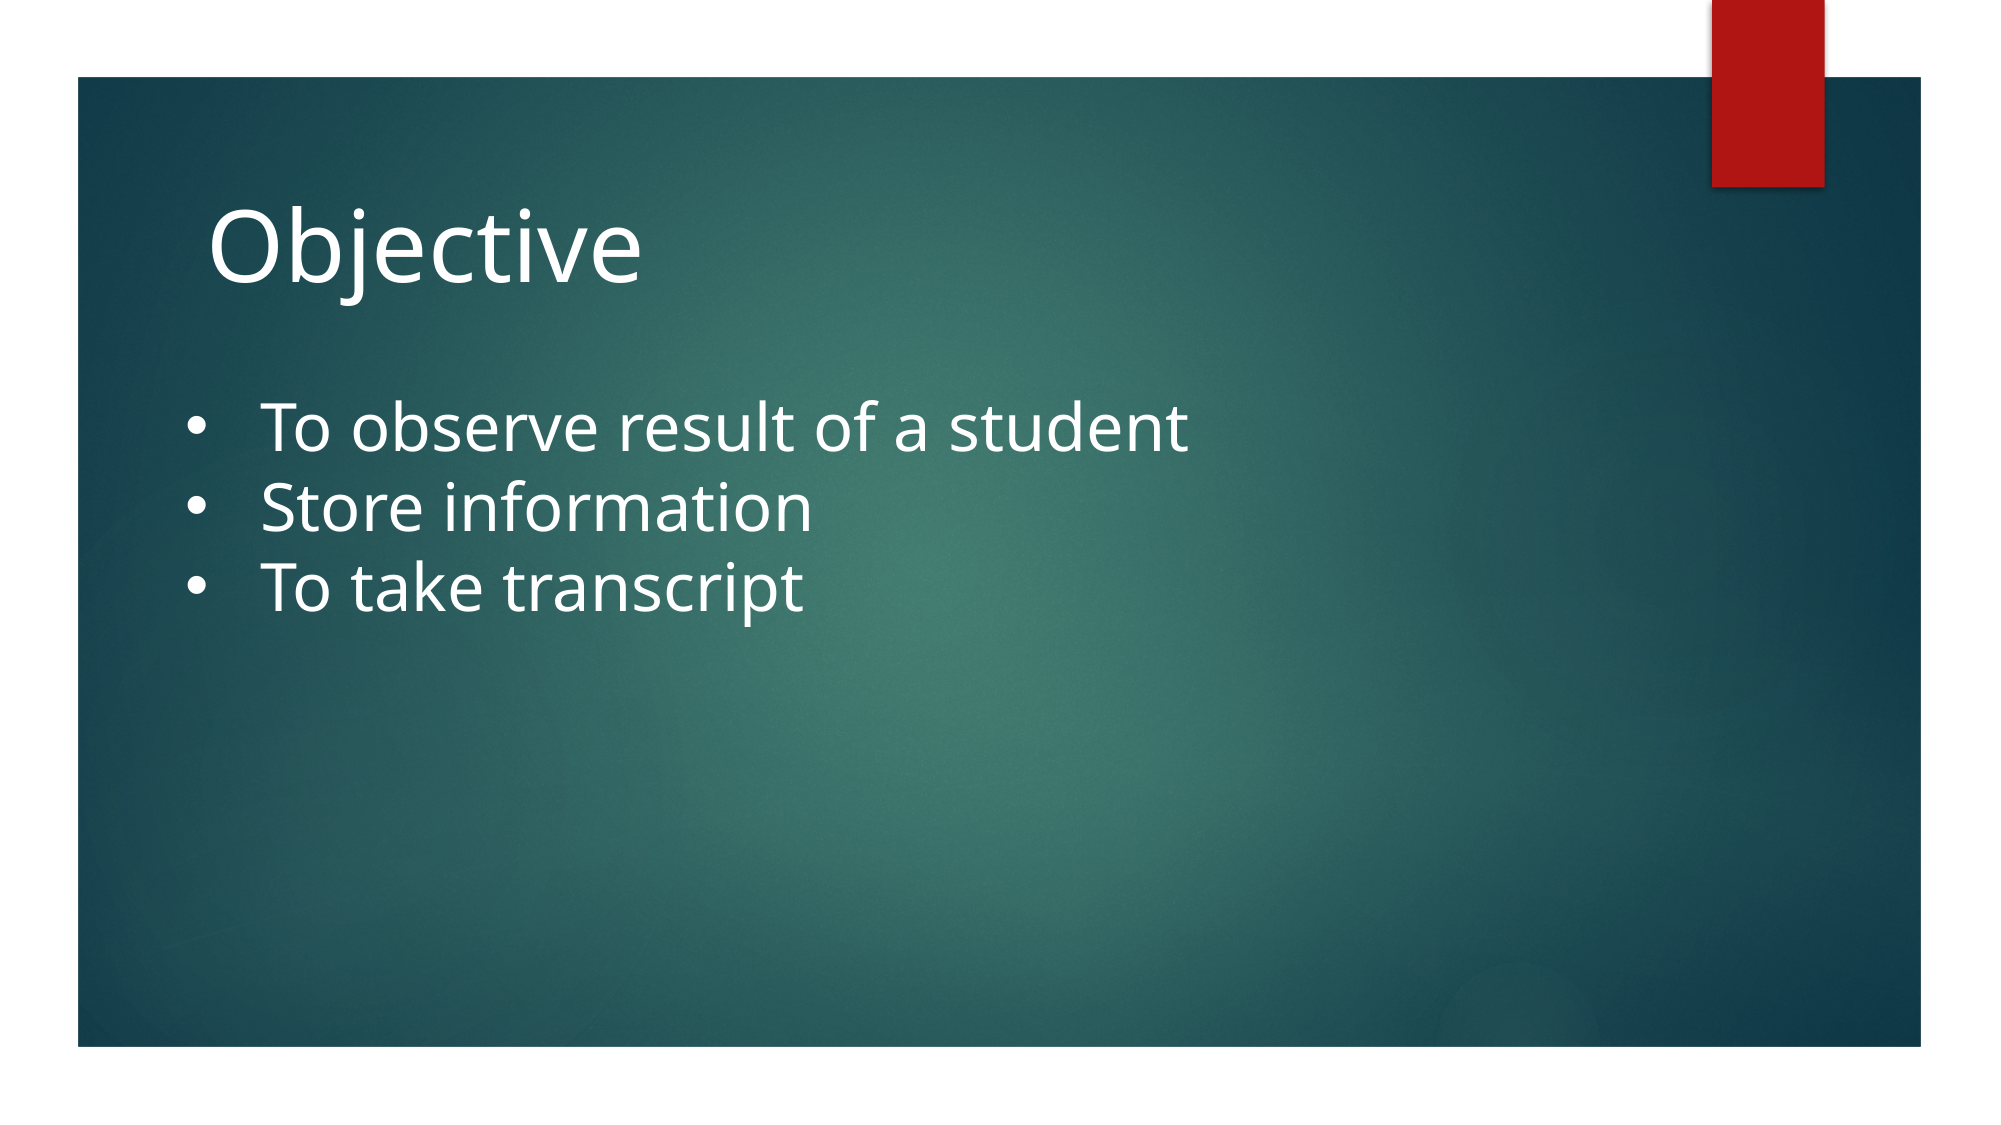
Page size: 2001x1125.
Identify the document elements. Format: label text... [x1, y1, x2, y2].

text_box To observe result of a student Store information To take transcript [170, 377, 1846, 792]
text_box Objective [191, 174, 1788, 310]
